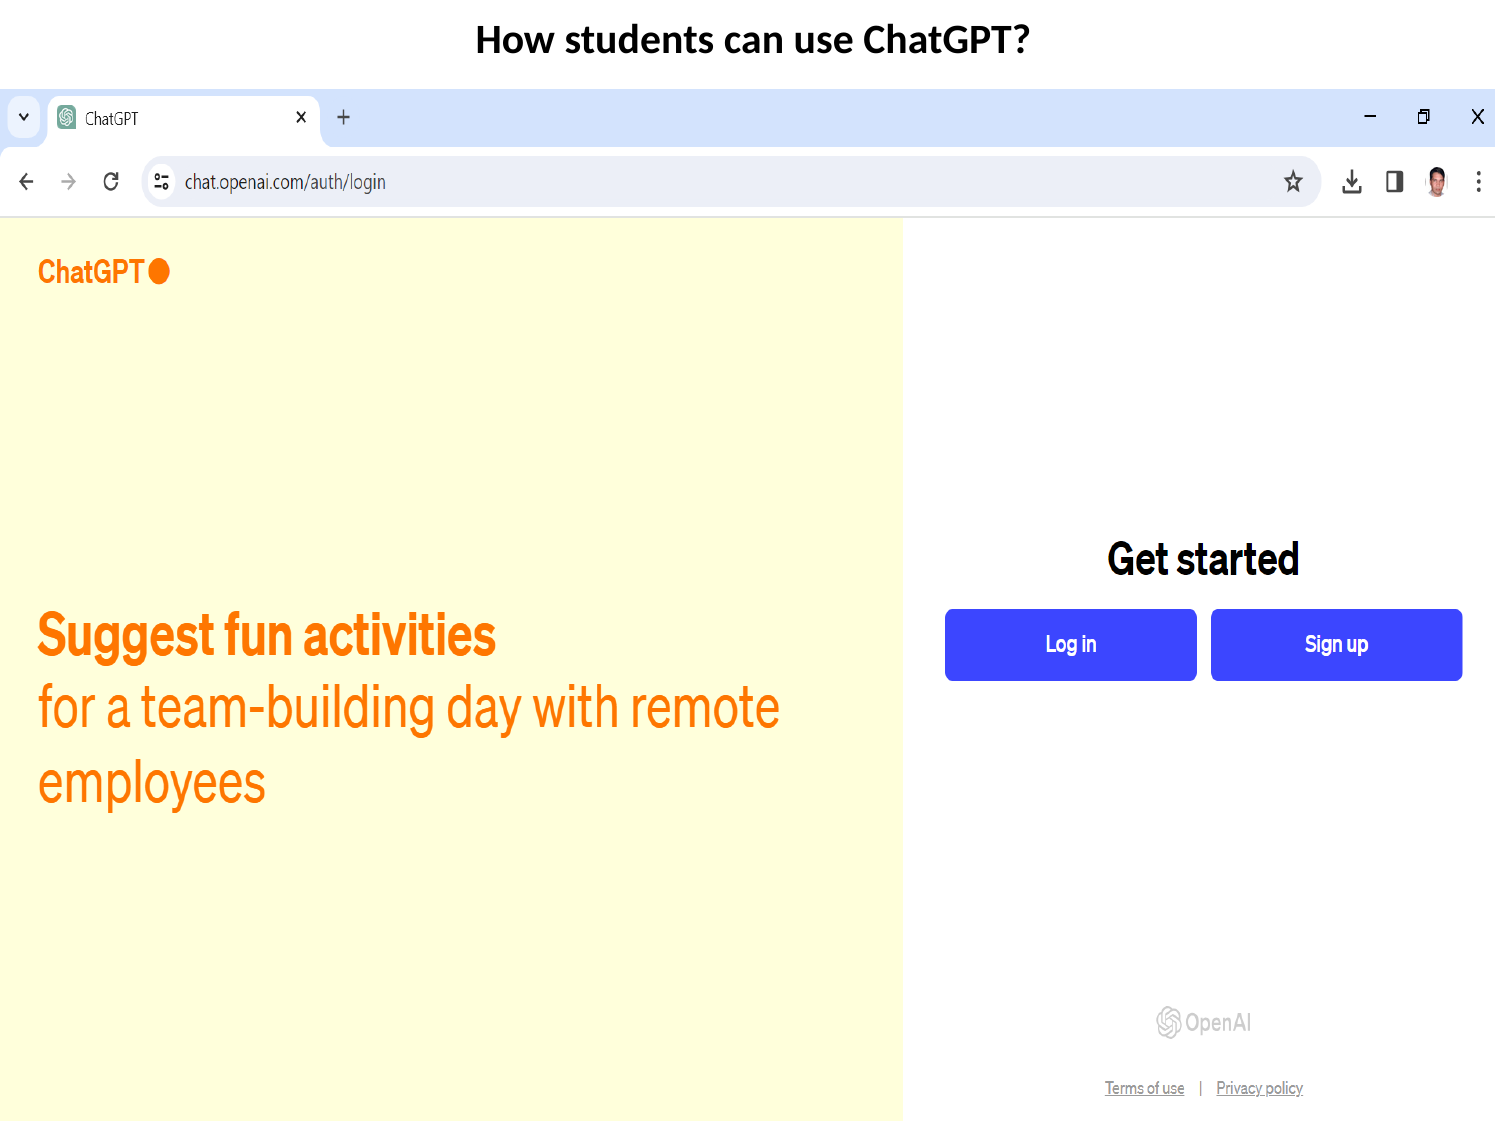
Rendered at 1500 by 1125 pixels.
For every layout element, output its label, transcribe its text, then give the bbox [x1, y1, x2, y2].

picture [0, 89, 1495, 1122]
text_box How students can use ChatGPT? [460, 4, 1047, 70]
